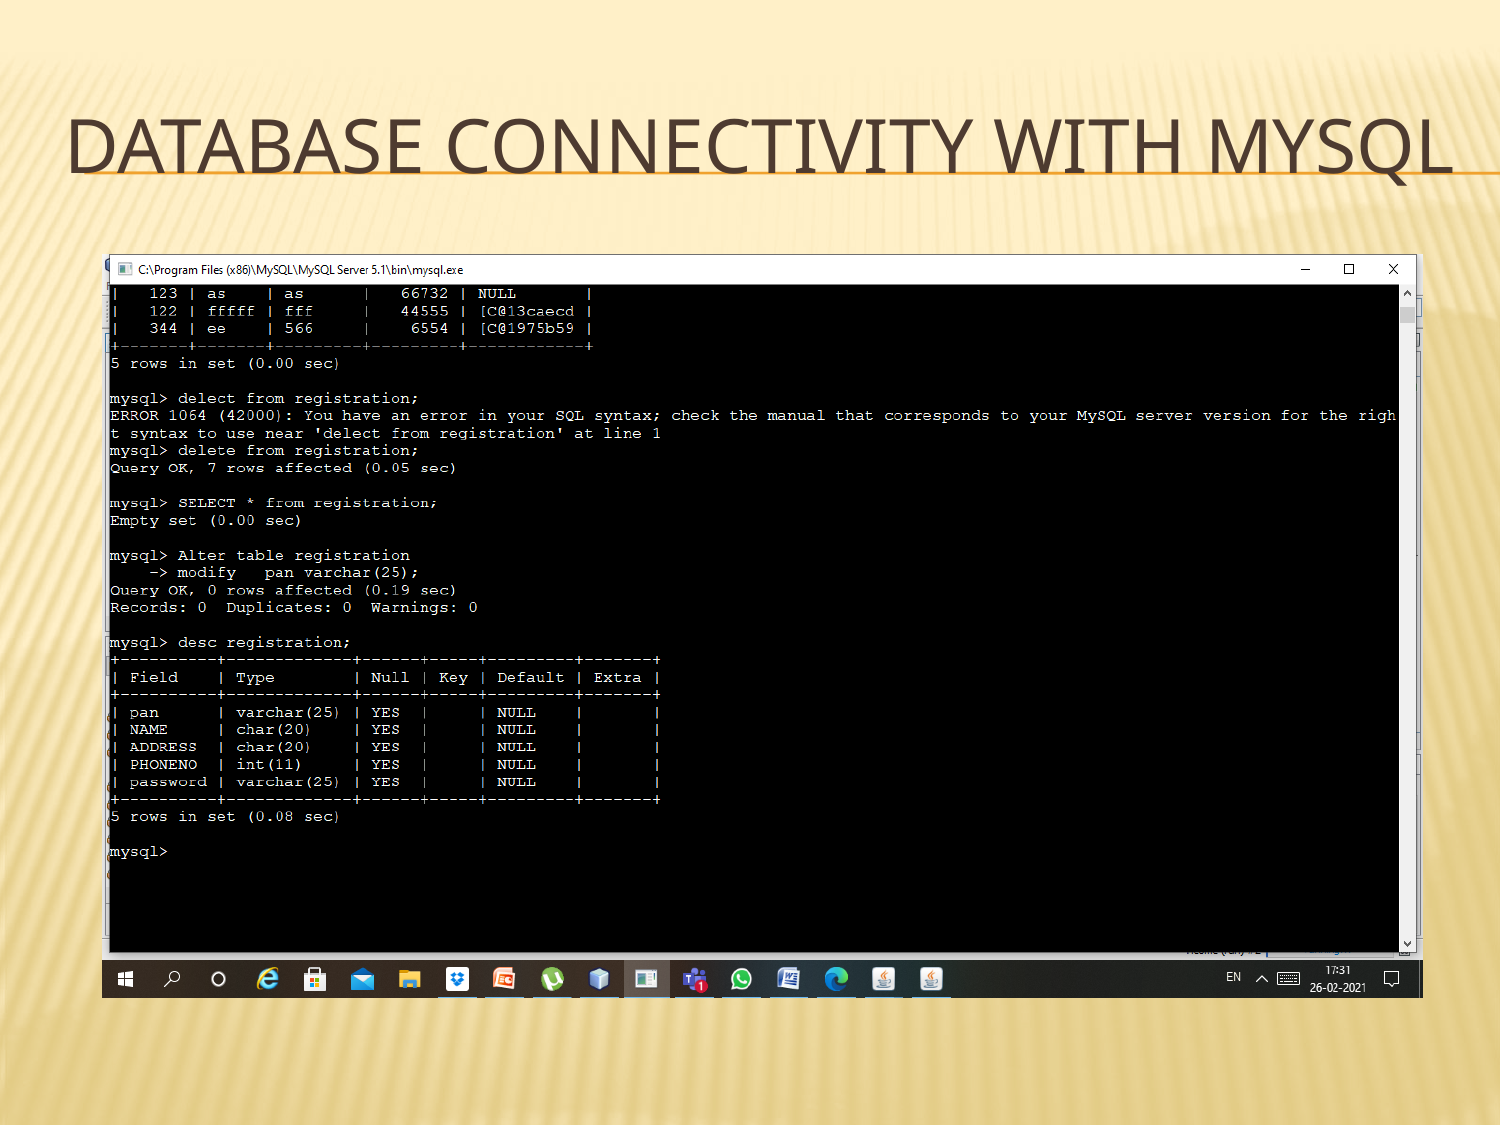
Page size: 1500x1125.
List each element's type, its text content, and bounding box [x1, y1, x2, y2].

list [101, 254, 1424, 998]
title DATABASE CONNECTIVITY WITH MYSQL [50, 75, 1475, 213]
